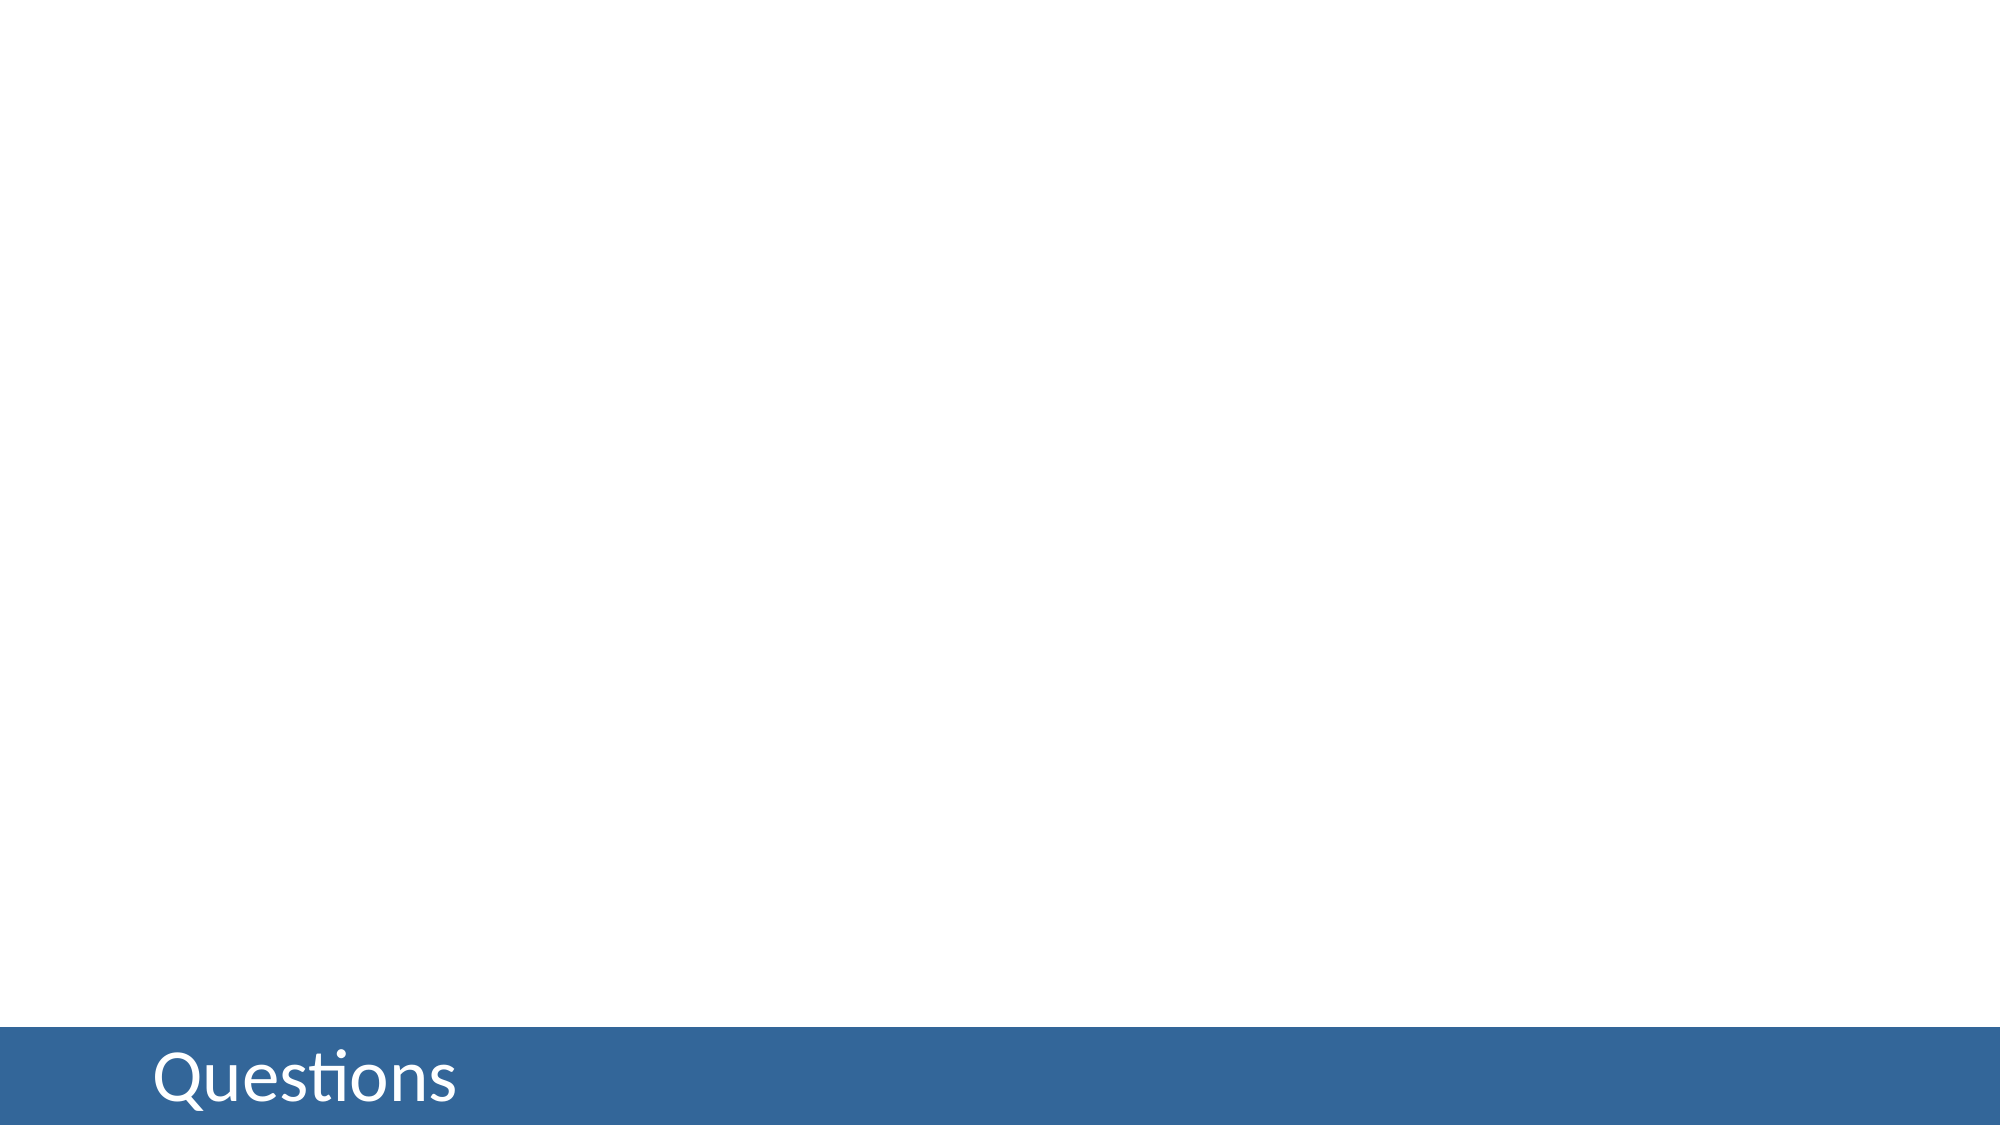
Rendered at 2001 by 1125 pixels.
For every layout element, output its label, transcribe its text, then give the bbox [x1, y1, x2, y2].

title Questions [137, 1027, 1863, 1125]
